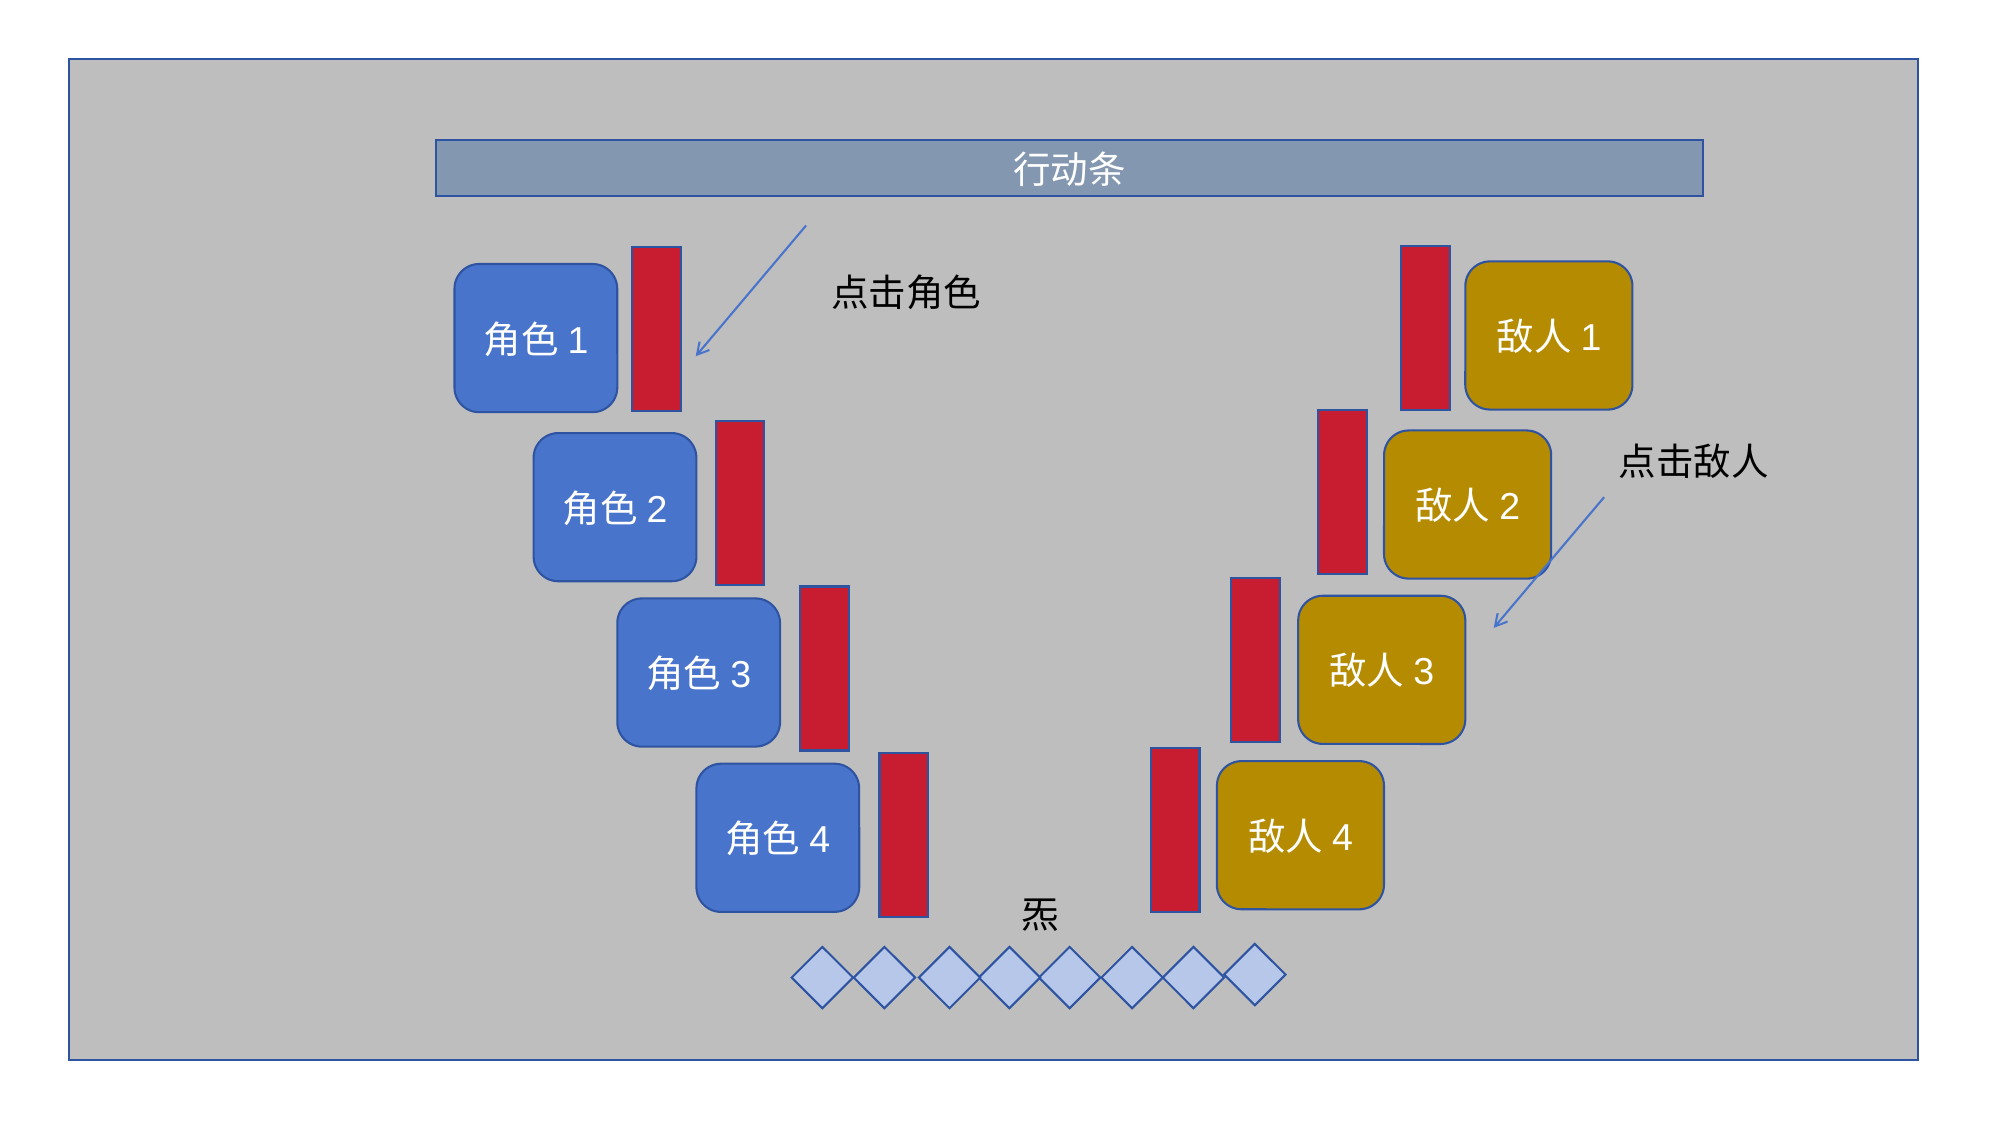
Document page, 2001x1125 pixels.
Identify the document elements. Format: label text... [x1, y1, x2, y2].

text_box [791, 943, 1286, 1009]
text_box 点击敌人 [1633, 430, 2000, 491]
text_box [68, 58, 1919, 1061]
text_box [453, 245, 1633, 918]
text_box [695, 224, 807, 357]
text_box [1493, 496, 1605, 629]
text_box 炁 [1007, 918, 1080, 943]
text_box 行动条 [435, 139, 1704, 197]
